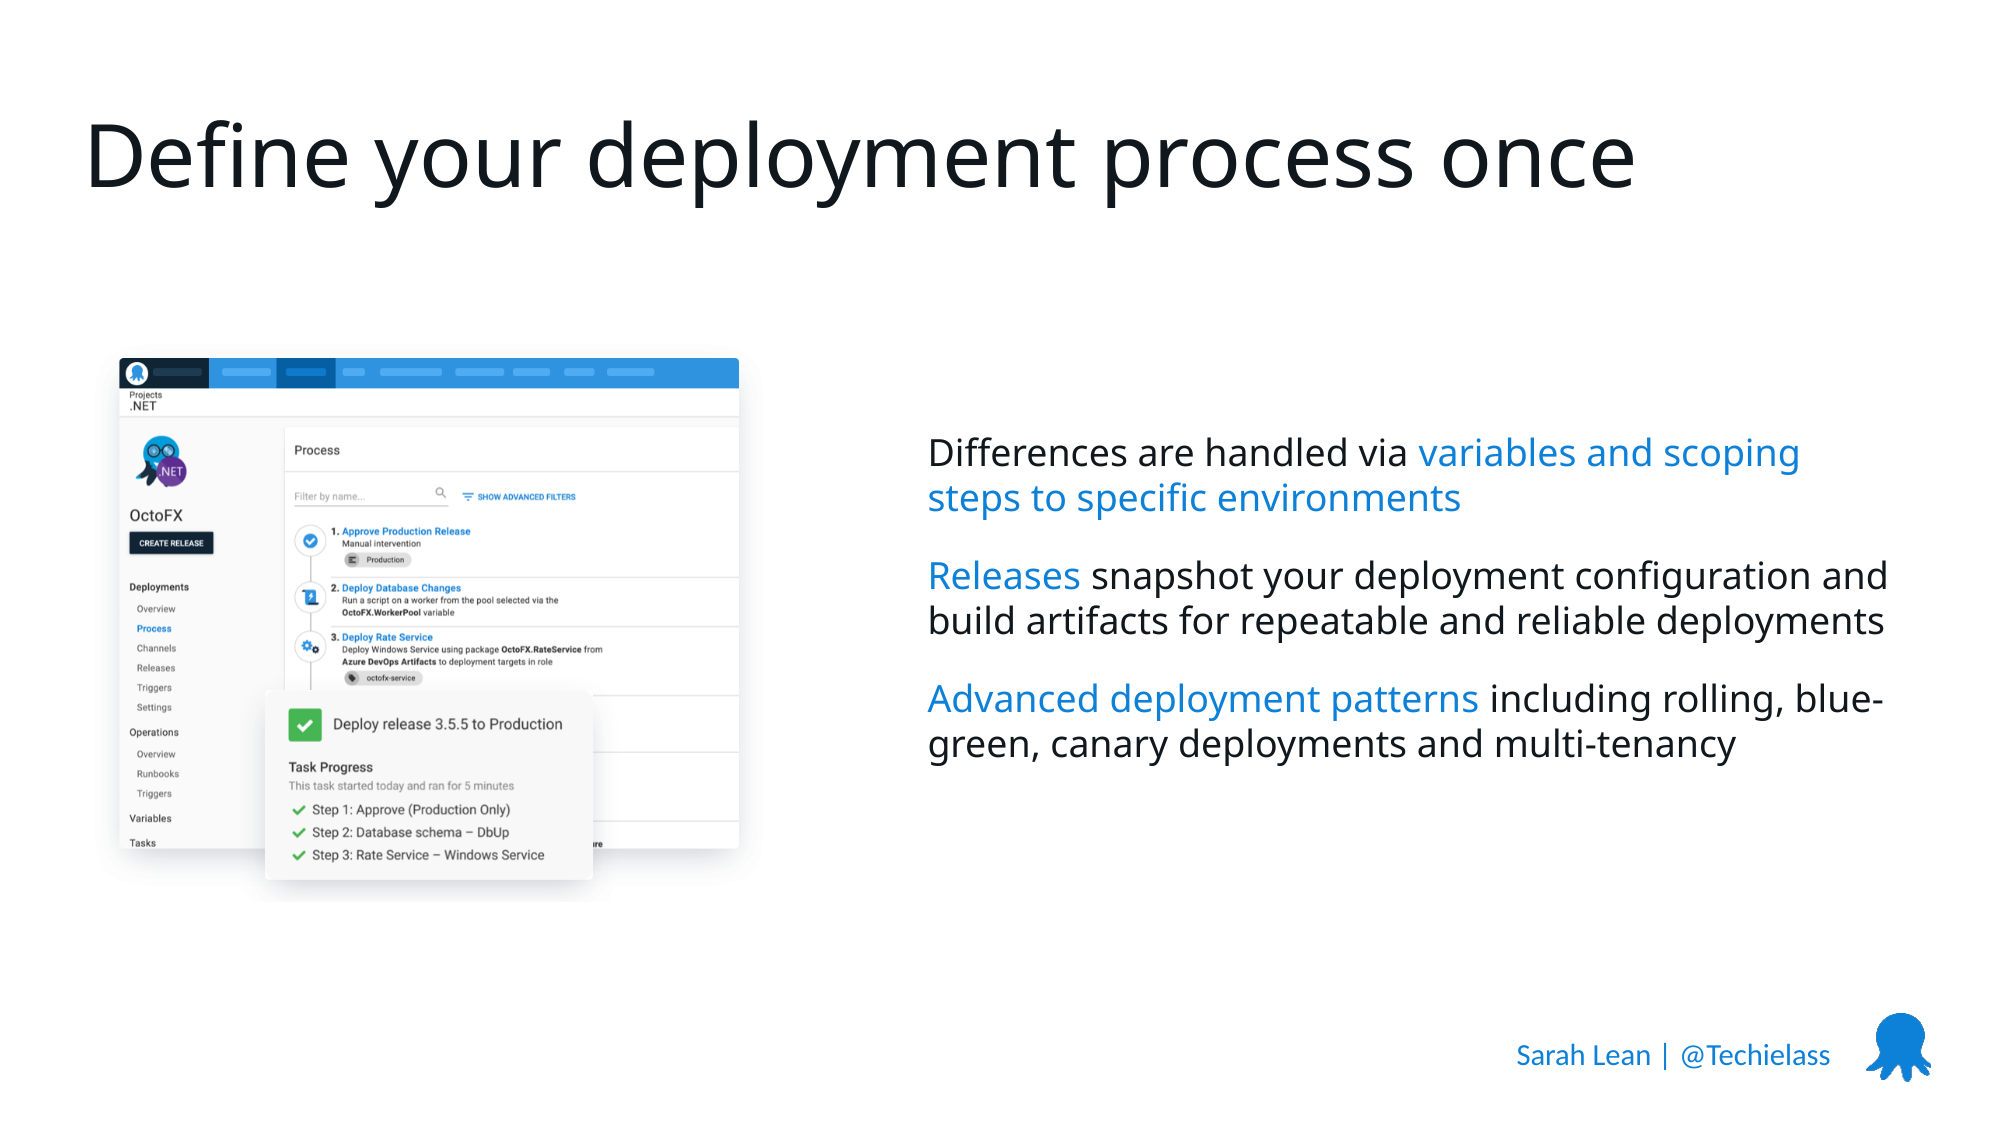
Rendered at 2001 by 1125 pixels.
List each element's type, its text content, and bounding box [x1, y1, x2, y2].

picture [93, 334, 763, 902]
text_box Differences are handled via variables and scoping steps to specific environments Releases snapshot your deployment configuration and build artifacts for repeatable and reliable deployments Advanced deployment patterns including rolling, blue-green, canary deployments and multi-tenancy [912, 421, 1917, 773]
title Define your deployment process once [68, 97, 1932, 223]
picture [1866, 1013, 1932, 1082]
